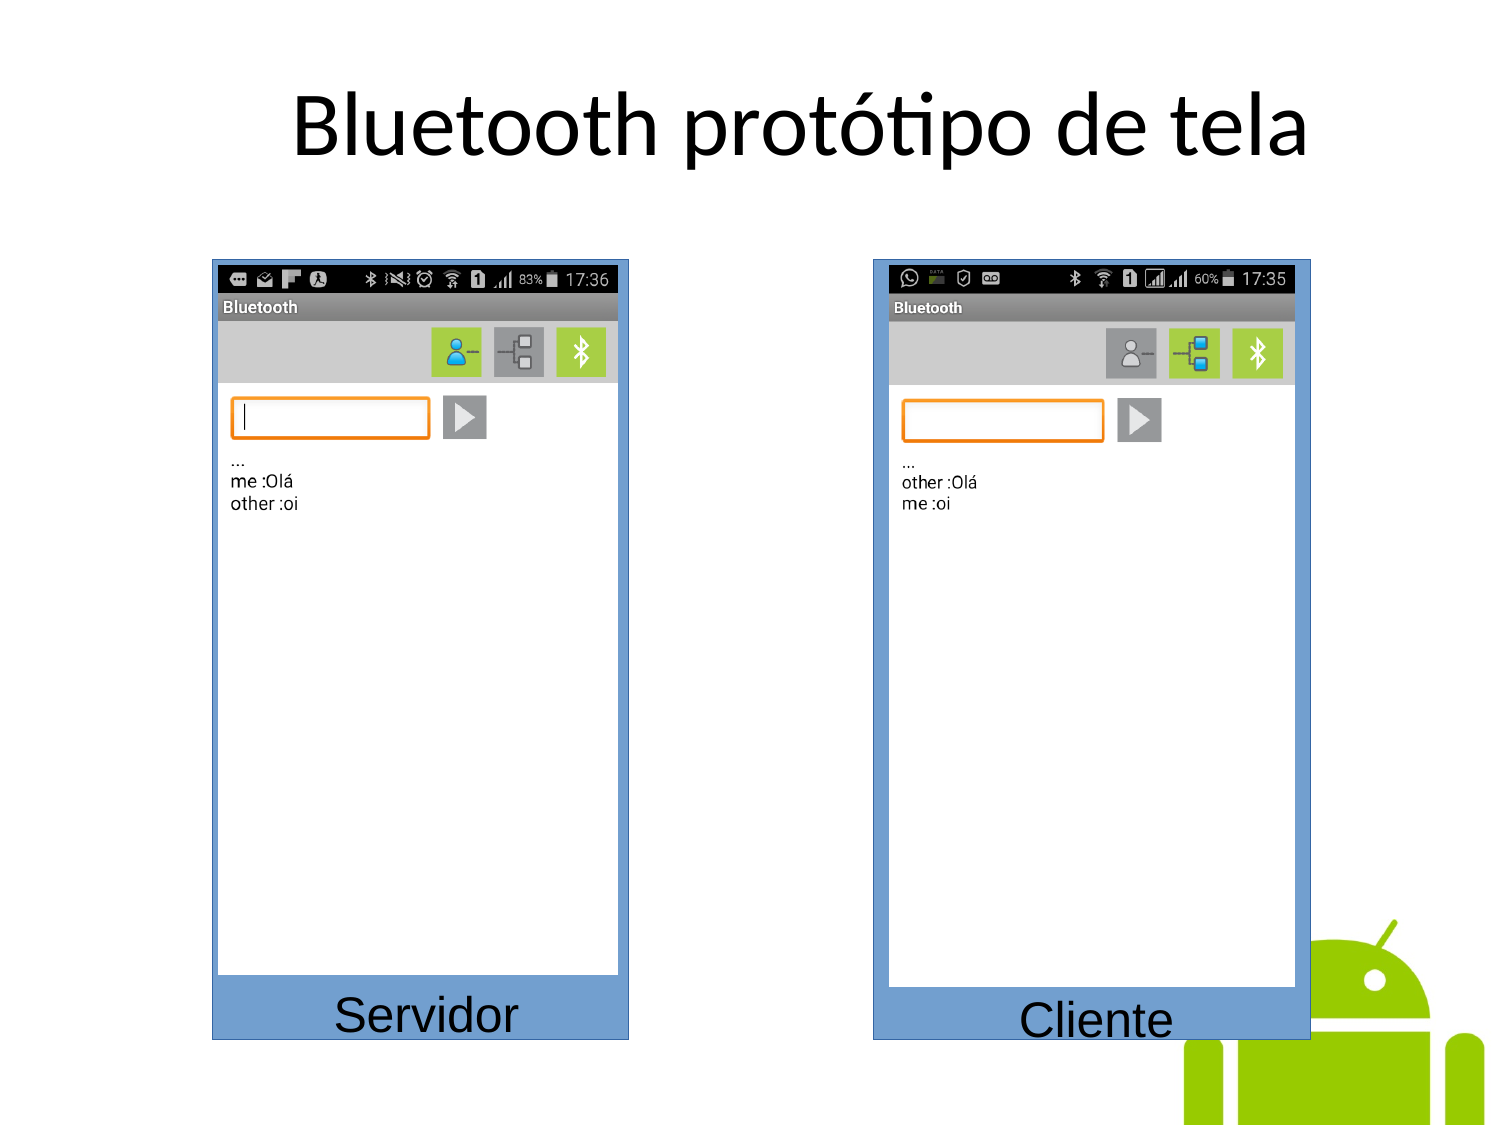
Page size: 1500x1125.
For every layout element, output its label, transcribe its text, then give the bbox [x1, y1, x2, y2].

text_box Bluetooth protótipo de tela [126, 25, 1477, 213]
picture [1163, 919, 1500, 1125]
text_box [873, 259, 1311, 1040]
text_box Cliente [1003, 996, 1189, 1052]
text_box Servidor [318, 983, 535, 1046]
picture [218, 265, 618, 975]
text_box [212, 259, 629, 1040]
picture [889, 265, 1296, 987]
